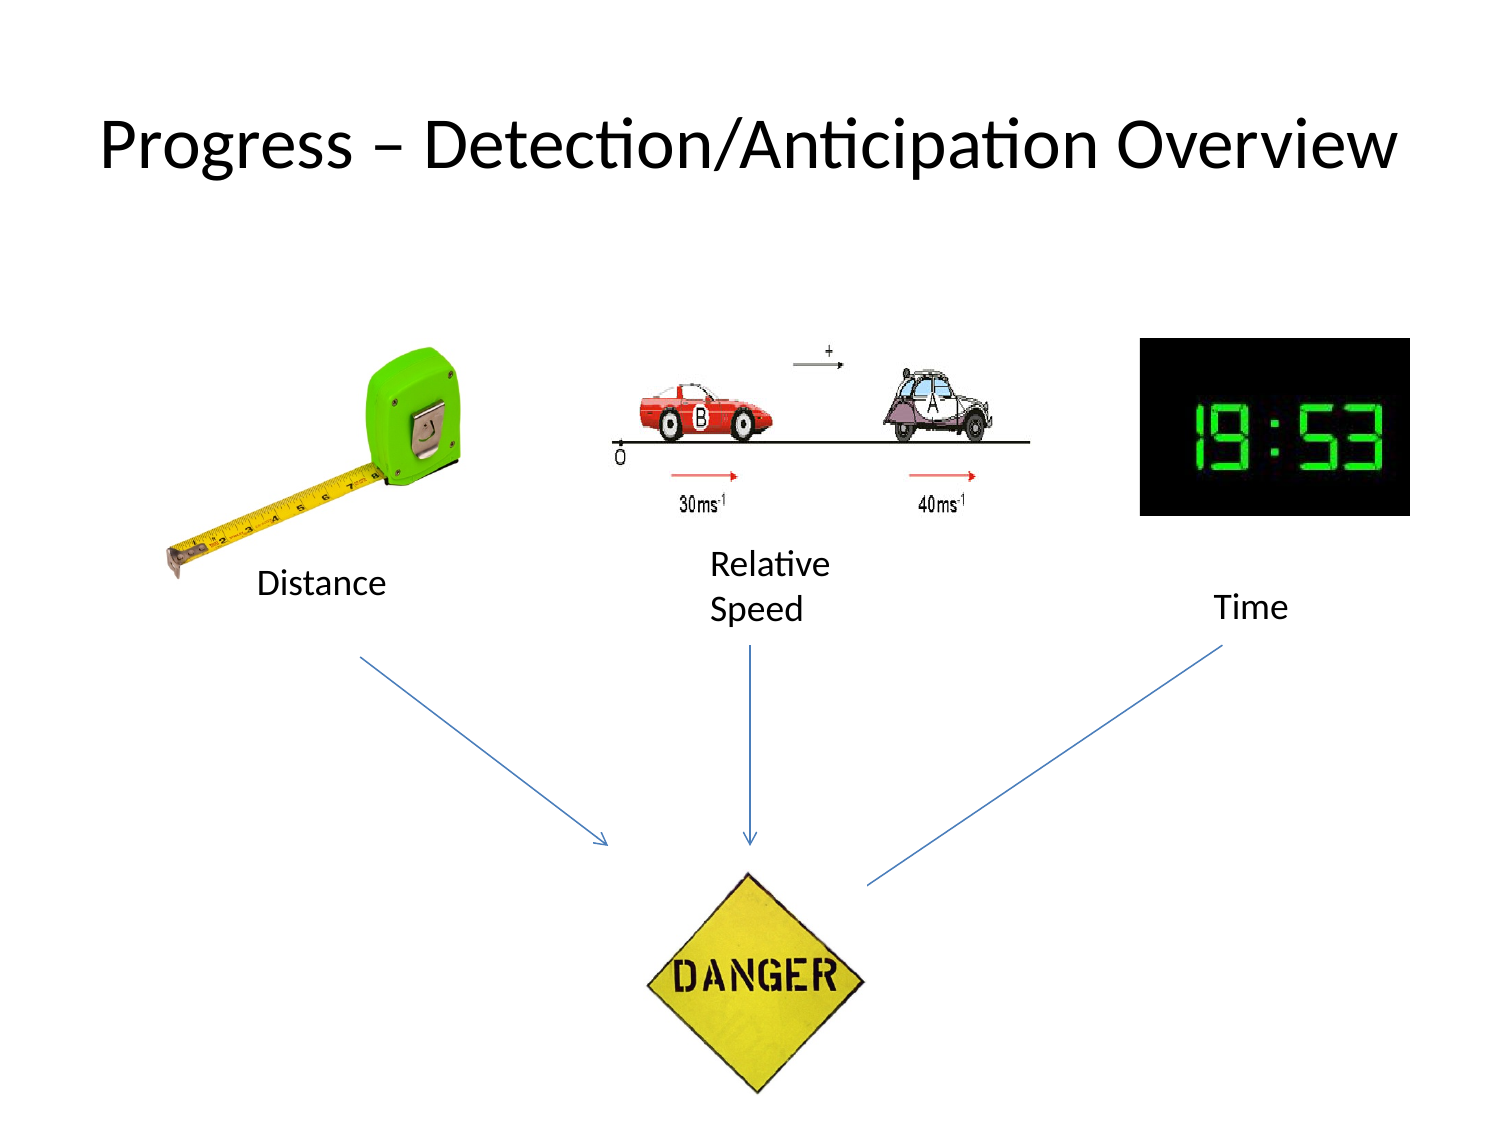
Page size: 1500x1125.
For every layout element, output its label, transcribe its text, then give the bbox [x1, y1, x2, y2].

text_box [820, 644, 1223, 918]
picture [643, 869, 867, 1096]
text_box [359, 656, 609, 847]
title Progress – Detection/Anticipation Overview [75, 45, 1425, 233]
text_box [1139, 337, 1410, 636]
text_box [159, 337, 467, 612]
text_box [608, 337, 1034, 587]
